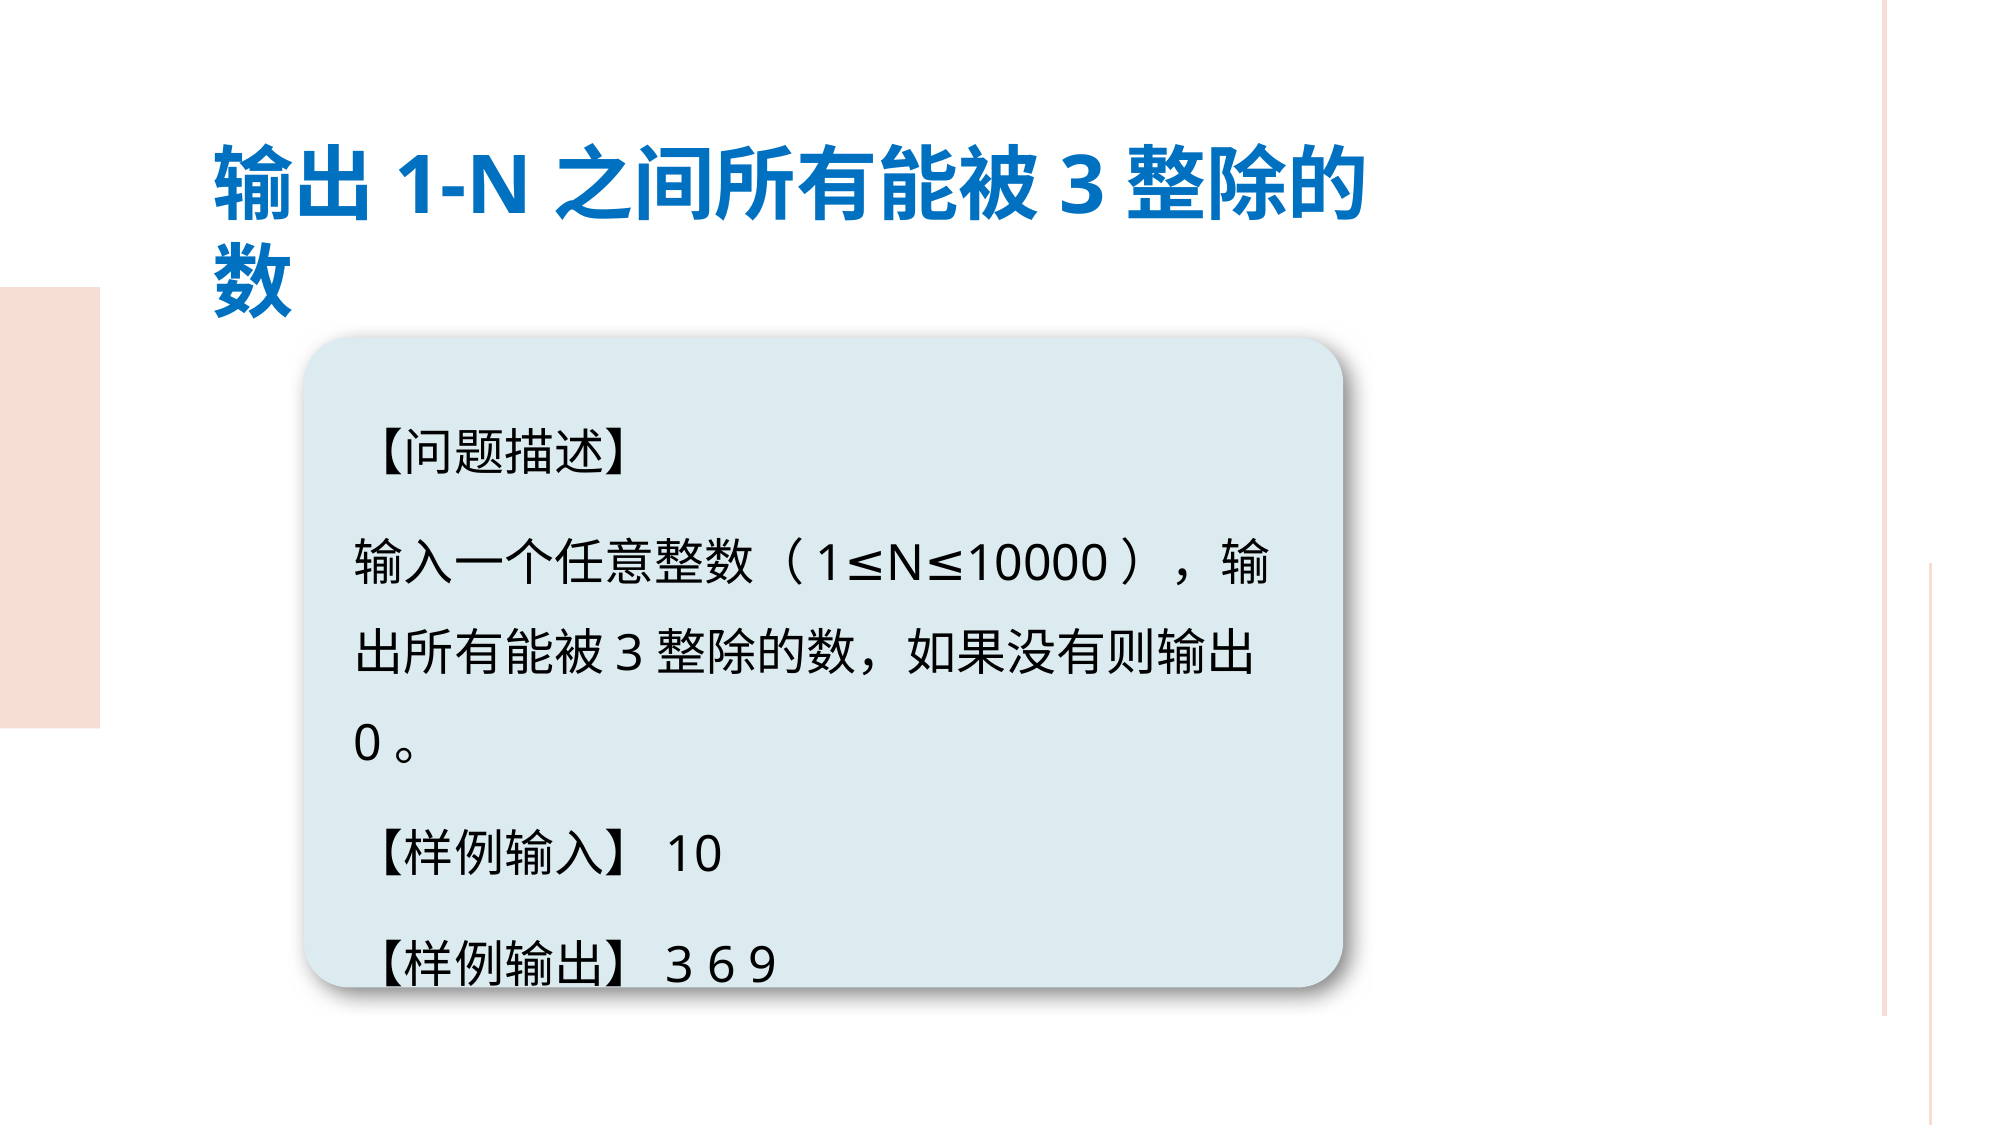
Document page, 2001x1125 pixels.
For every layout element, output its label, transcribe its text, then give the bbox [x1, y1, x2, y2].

text_box 输出1-N之间所有能被3整除的数 [197, 125, 1450, 335]
text_box 【问题描述】 输入一个任意整数（1≤N≤10000），输出所有能被3整除的数，如果没有则输出0。 【样例输入】10 【样例输出】3 6 9 [339, 382, 1308, 1000]
text_box [303, 337, 1344, 987]
